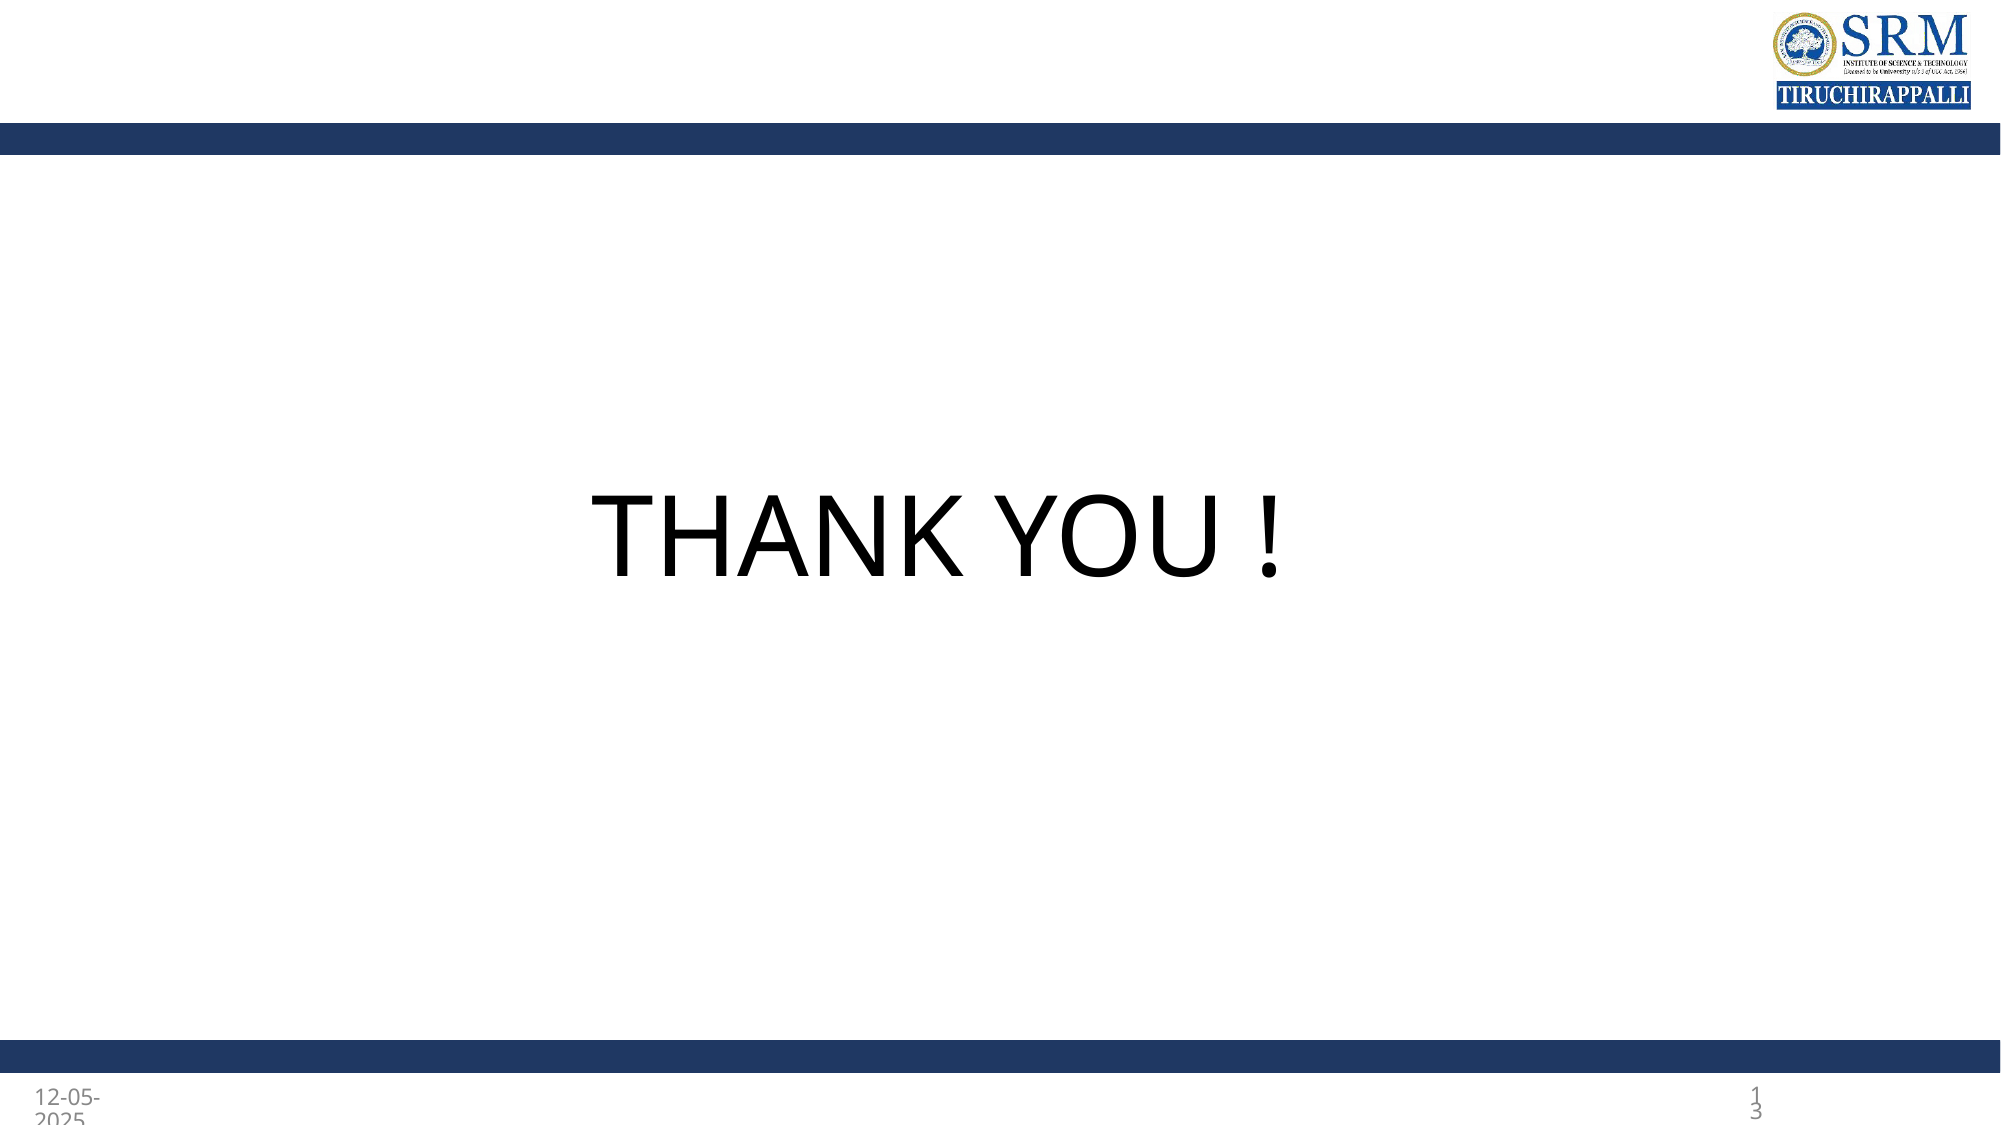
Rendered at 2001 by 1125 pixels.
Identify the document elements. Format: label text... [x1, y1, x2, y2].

title THANK YOU ! [589, 462, 1425, 653]
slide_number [32, 1086, 143, 1125]
picture [1773, 12, 1971, 110]
slide_number 13 [1743, 1088, 1771, 1125]
